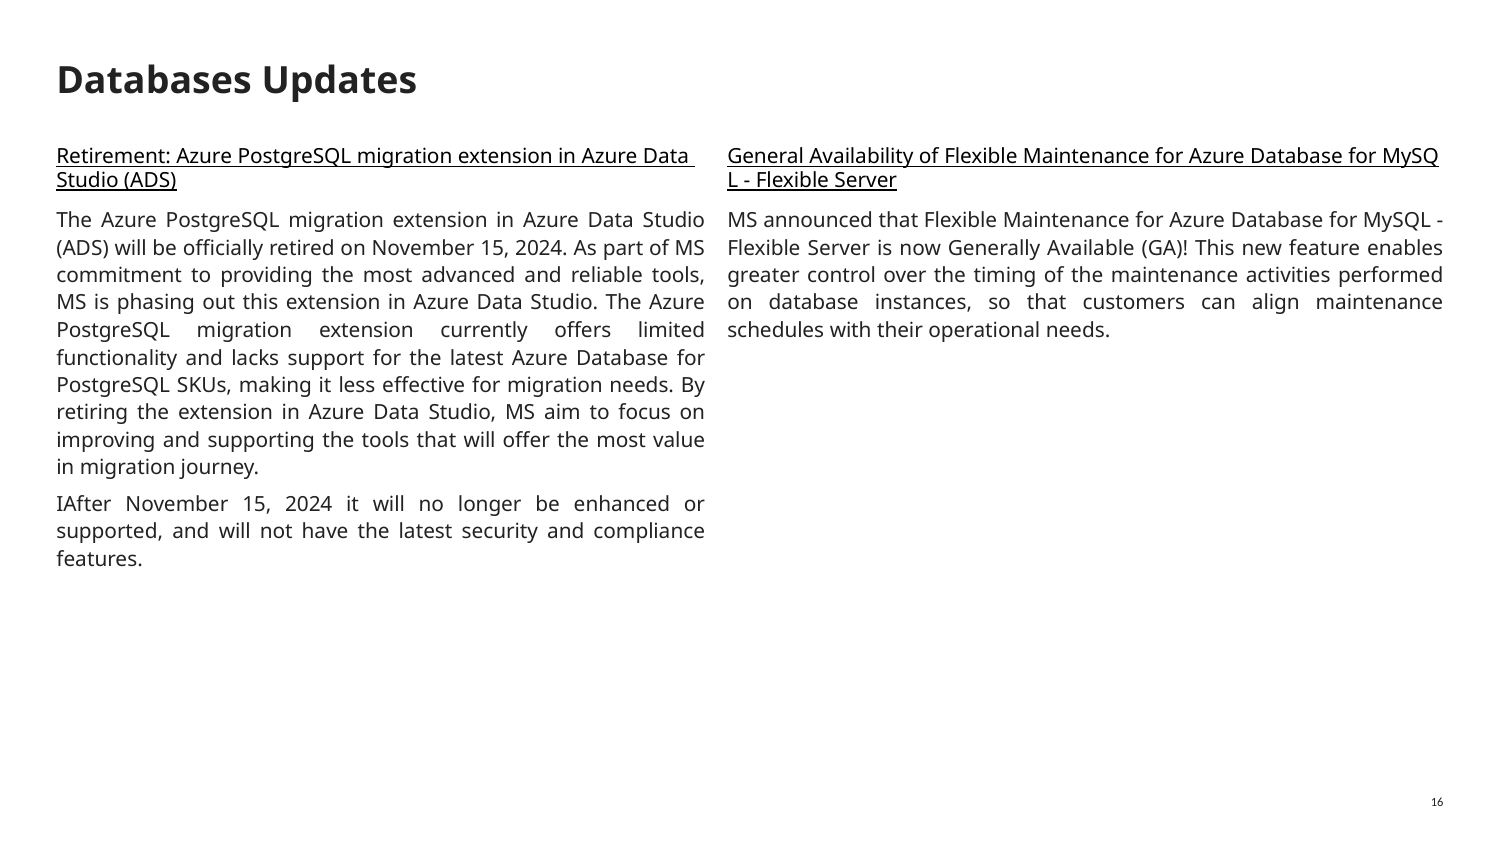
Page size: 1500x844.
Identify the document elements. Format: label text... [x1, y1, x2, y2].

title Databases Updates [56, 56, 1444, 113]
list Retirement: Azure PostgreSQL migration extension in Azure Data Studio (ADS) The Azure PostgreSQL migration extension in Azure Data Studio (ADS) will be officially retired on November 15, 2024. As part of MS commitment to providing the most advanced and reliable tools, MS is phasing out this extension in Azure Data Studio. The Azure PostgreSQL migration extension currently offers limited functionality and lacks support for the latest Azure Database for PostgreSQL SKUs, making it less effective for migration needs. By retiring the extension in Azure Data Studio, MS aim to focus on improving and supporting the tools that will offer the most value in migration journey. IAfter November 15, 2024 it will no longer be enhanced or supported, and will not have the latest security and compliance features. [56, 140, 706, 760]
list General Availability of Flexible Maintenance for Azure Database for MySQL - Flexible Server MS announced that Flexible Maintenance for Azure Database for MySQL - Flexible Server is now Generally Available (GA)! This new feature enables greater control over the timing of the maintenance activities performed on database instances, so that customers can align maintenance schedules with their operational needs. [727, 140, 1444, 760]
